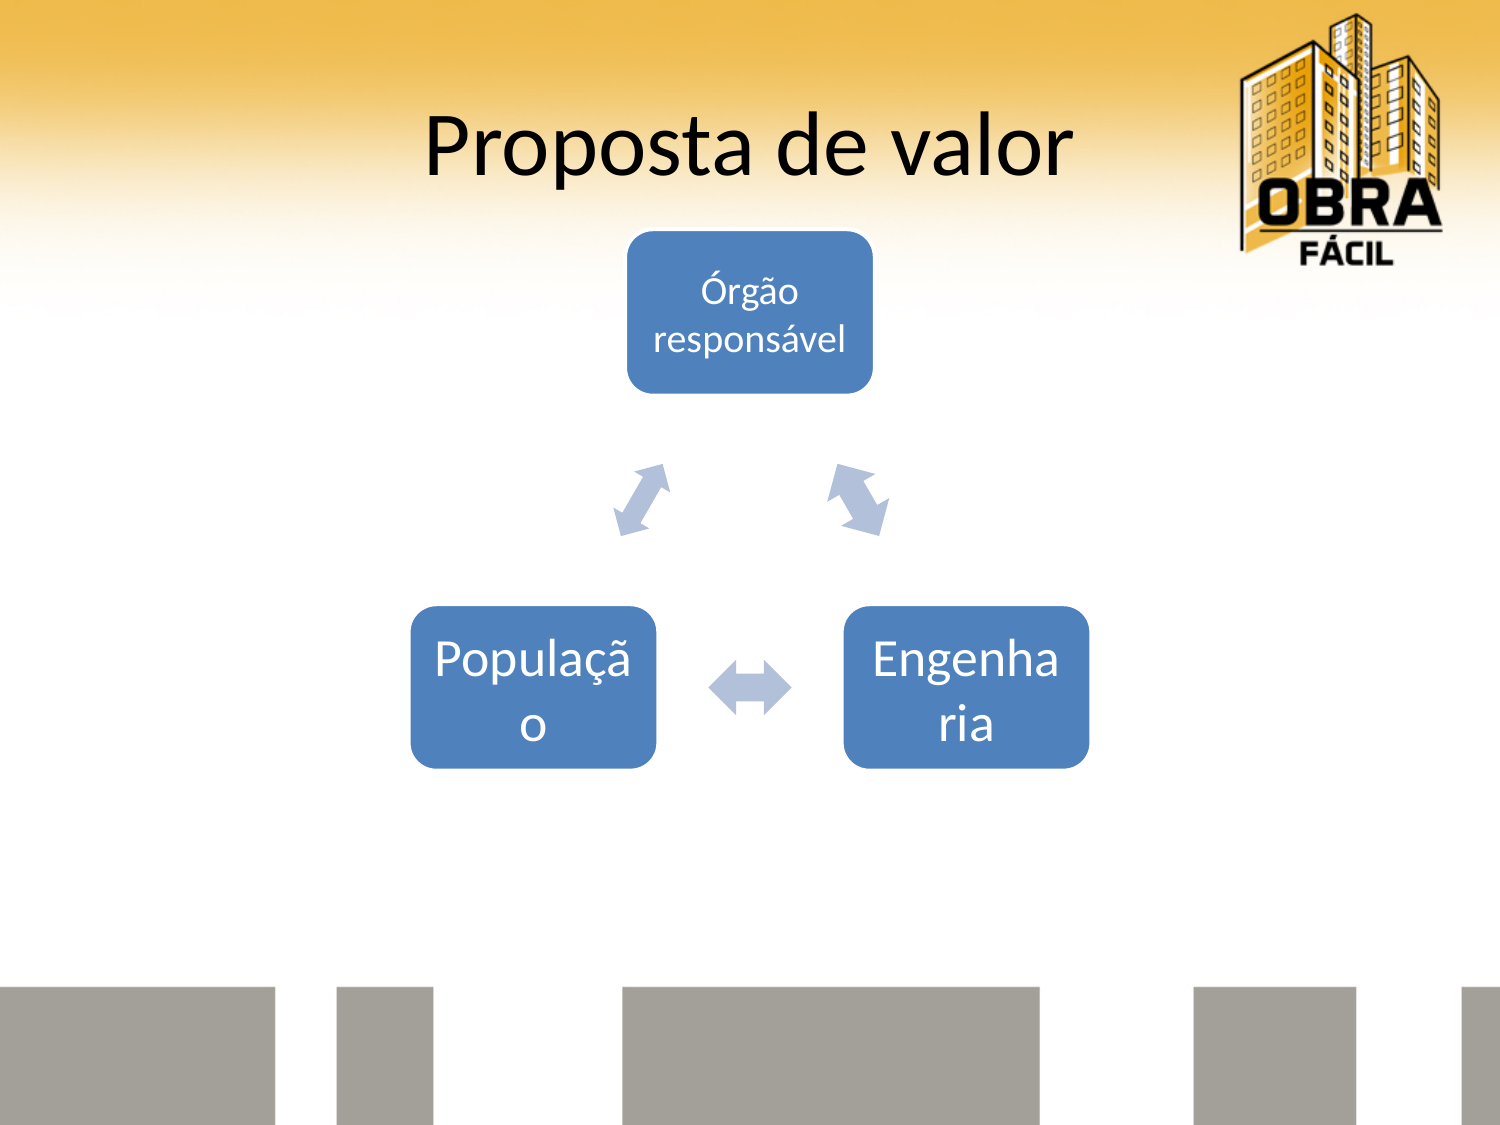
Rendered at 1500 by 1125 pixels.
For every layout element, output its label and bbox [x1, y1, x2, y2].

list [0, 0, 1500, 1125]
text_box [249, 228, 1251, 897]
